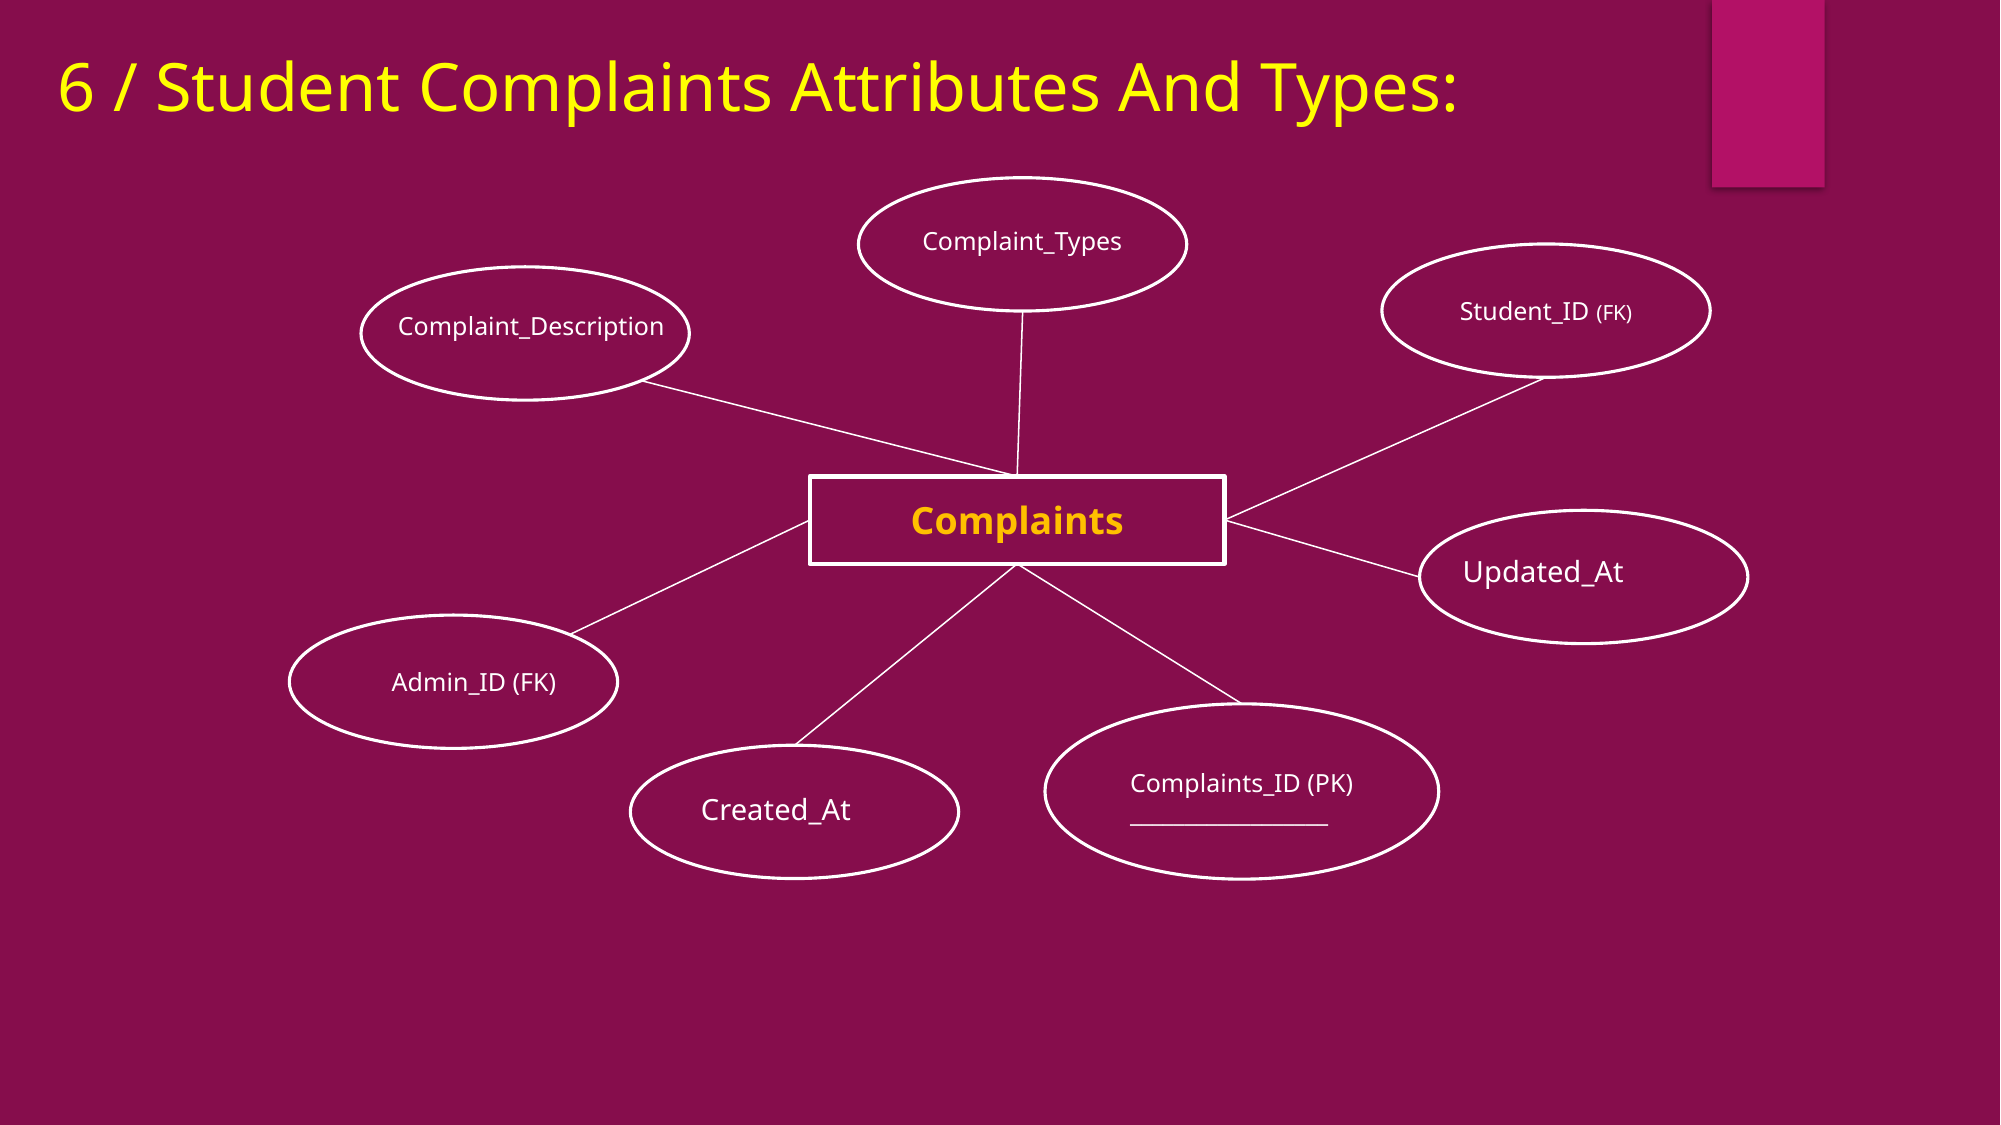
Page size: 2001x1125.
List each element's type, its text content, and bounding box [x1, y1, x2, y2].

text_box Complaint_Types [907, 218, 1138, 264]
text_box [1018, 563, 1243, 705]
text_box [287, 613, 620, 750]
text_box Complaints [808, 475, 1218, 562]
text_box Student_ID (FK) [1444, 288, 1648, 333]
text_box [1380, 242, 1712, 379]
text_box 6 / Student Complaints Attributes And Types: [42, 37, 1547, 133]
text_box Updated_At [1372, 528, 2000, 597]
text_box Admin_ID (FK) [376, 659, 572, 704]
text_box Complaints_ID (PK) __________________ [1115, 760, 1369, 766]
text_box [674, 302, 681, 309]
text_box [641, 380, 1011, 477]
text_box [856, 176, 1189, 313]
text_box [1067, 834, 1417, 881]
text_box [569, 519, 811, 635]
text_box [671, 743, 918, 766]
text_box [637, 834, 952, 881]
text_box [1548, 508, 1700, 528]
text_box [1224, 377, 1547, 521]
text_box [1016, 310, 1023, 477]
text_box [1051, 702, 1433, 766]
text_box Created_At [610, 766, 1611, 834]
text_box [359, 265, 691, 402]
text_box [794, 563, 1018, 746]
text_box [1425, 597, 1743, 646]
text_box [1224, 519, 1420, 578]
